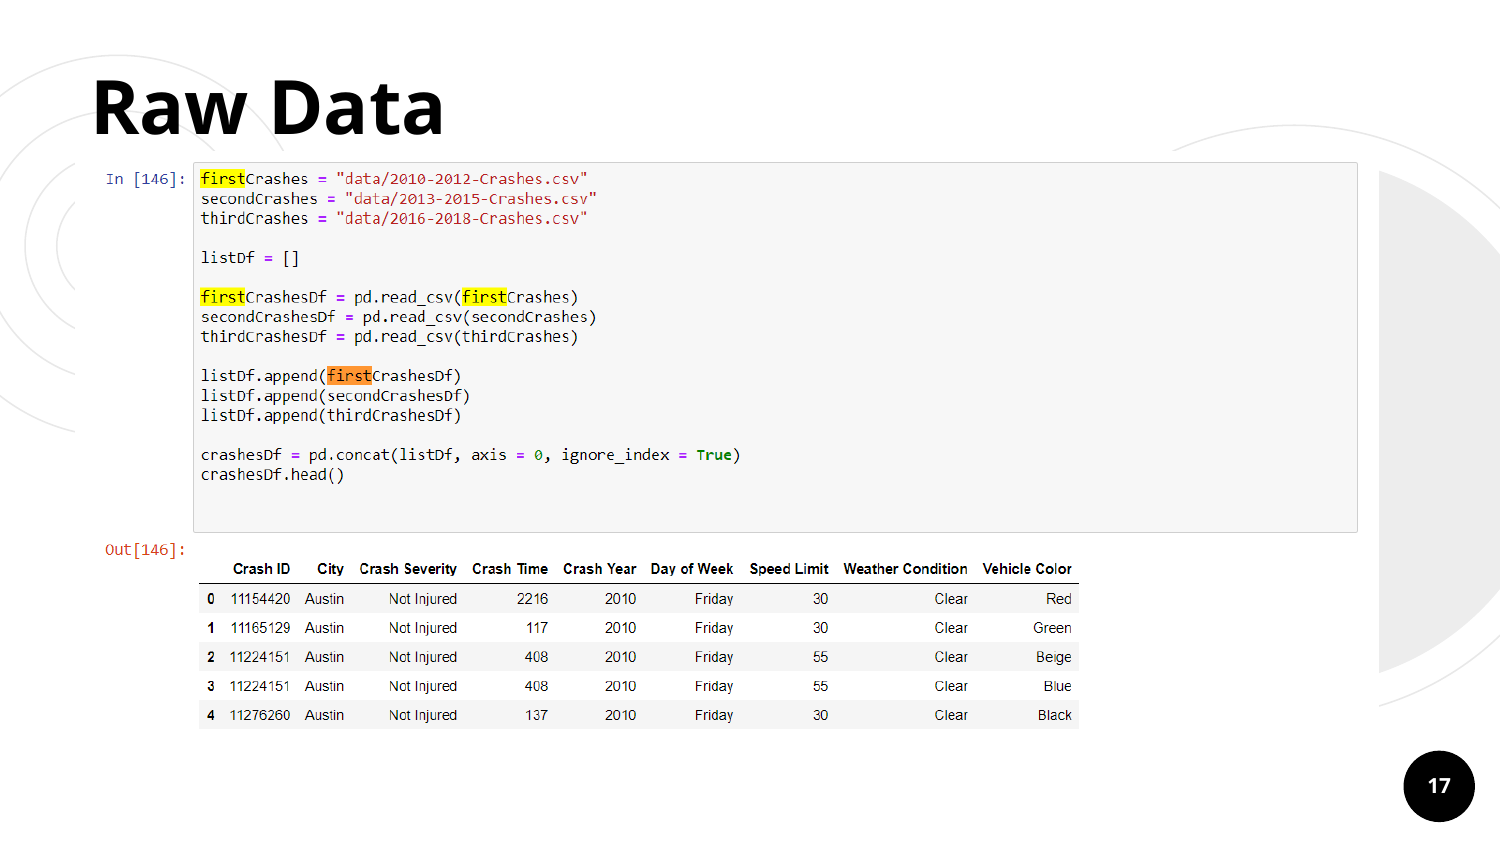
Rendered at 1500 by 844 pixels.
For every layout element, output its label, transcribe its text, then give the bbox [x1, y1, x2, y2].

picture [74, 151, 1380, 742]
slide_number ‹#› [1403, 750, 1475, 823]
title Raw Data [75, 52, 932, 150]
